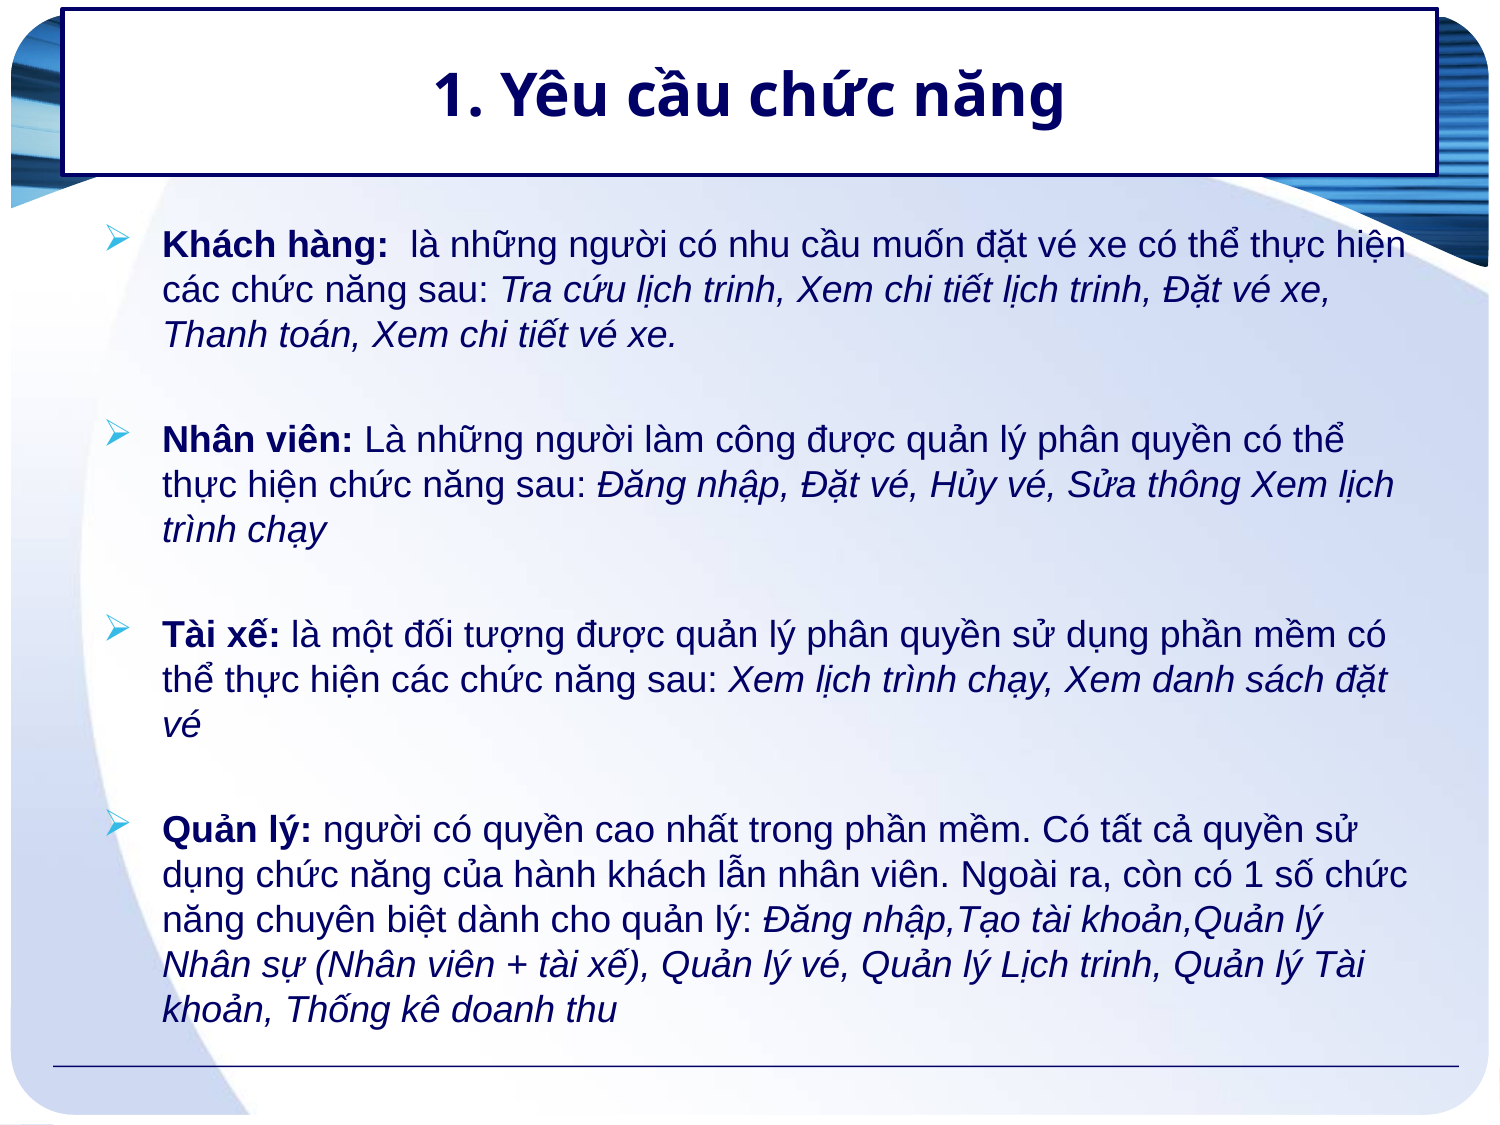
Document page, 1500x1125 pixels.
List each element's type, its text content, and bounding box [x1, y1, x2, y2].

picture [11, 16, 1488, 1114]
list Khách hàng: là những người có nhu cầu muốn đặt vé xe có thể thực hiện các chức năng sau: Tra cứu lịch trinh, Xem chi tiết lịch trinh, Đặt vé xe, Thanh toán, Xem chi tiết vé xe. Nhân viên: Là những người làm công được quản lý phân quyền có thể thực hiện chức năng sau: Đăng nhập, Đặt vé, Hủy vé, Sửa thông Xem lịch trình chạy Tài xế: là một đối tượng được quản lý phân quyền sử dụng phần mềm có thể thực hiện các chức năng sau: Xem lịch trình chạy, Xem danh sách đặt vé Quản lý: người có quyền cao nhất trong phần mềm. Có tất cả quyền sử dụng chức năng của hành khách lẫn nhân viên. Ngoài ra, còn có 1 số chức năng chuyên biệt dành cho quản lý: Đăng nhập,Tạo tài khoản,Quản lý Nhân sự (Nhân viên + tài xế), Quản lý vé, Quản lý Lịch trinh, Quản lý Tài khoản, Thống kê doanh thu [87, 212, 1438, 1038]
title 1. Yêu cầu chức năng [60, 7, 1439, 177]
